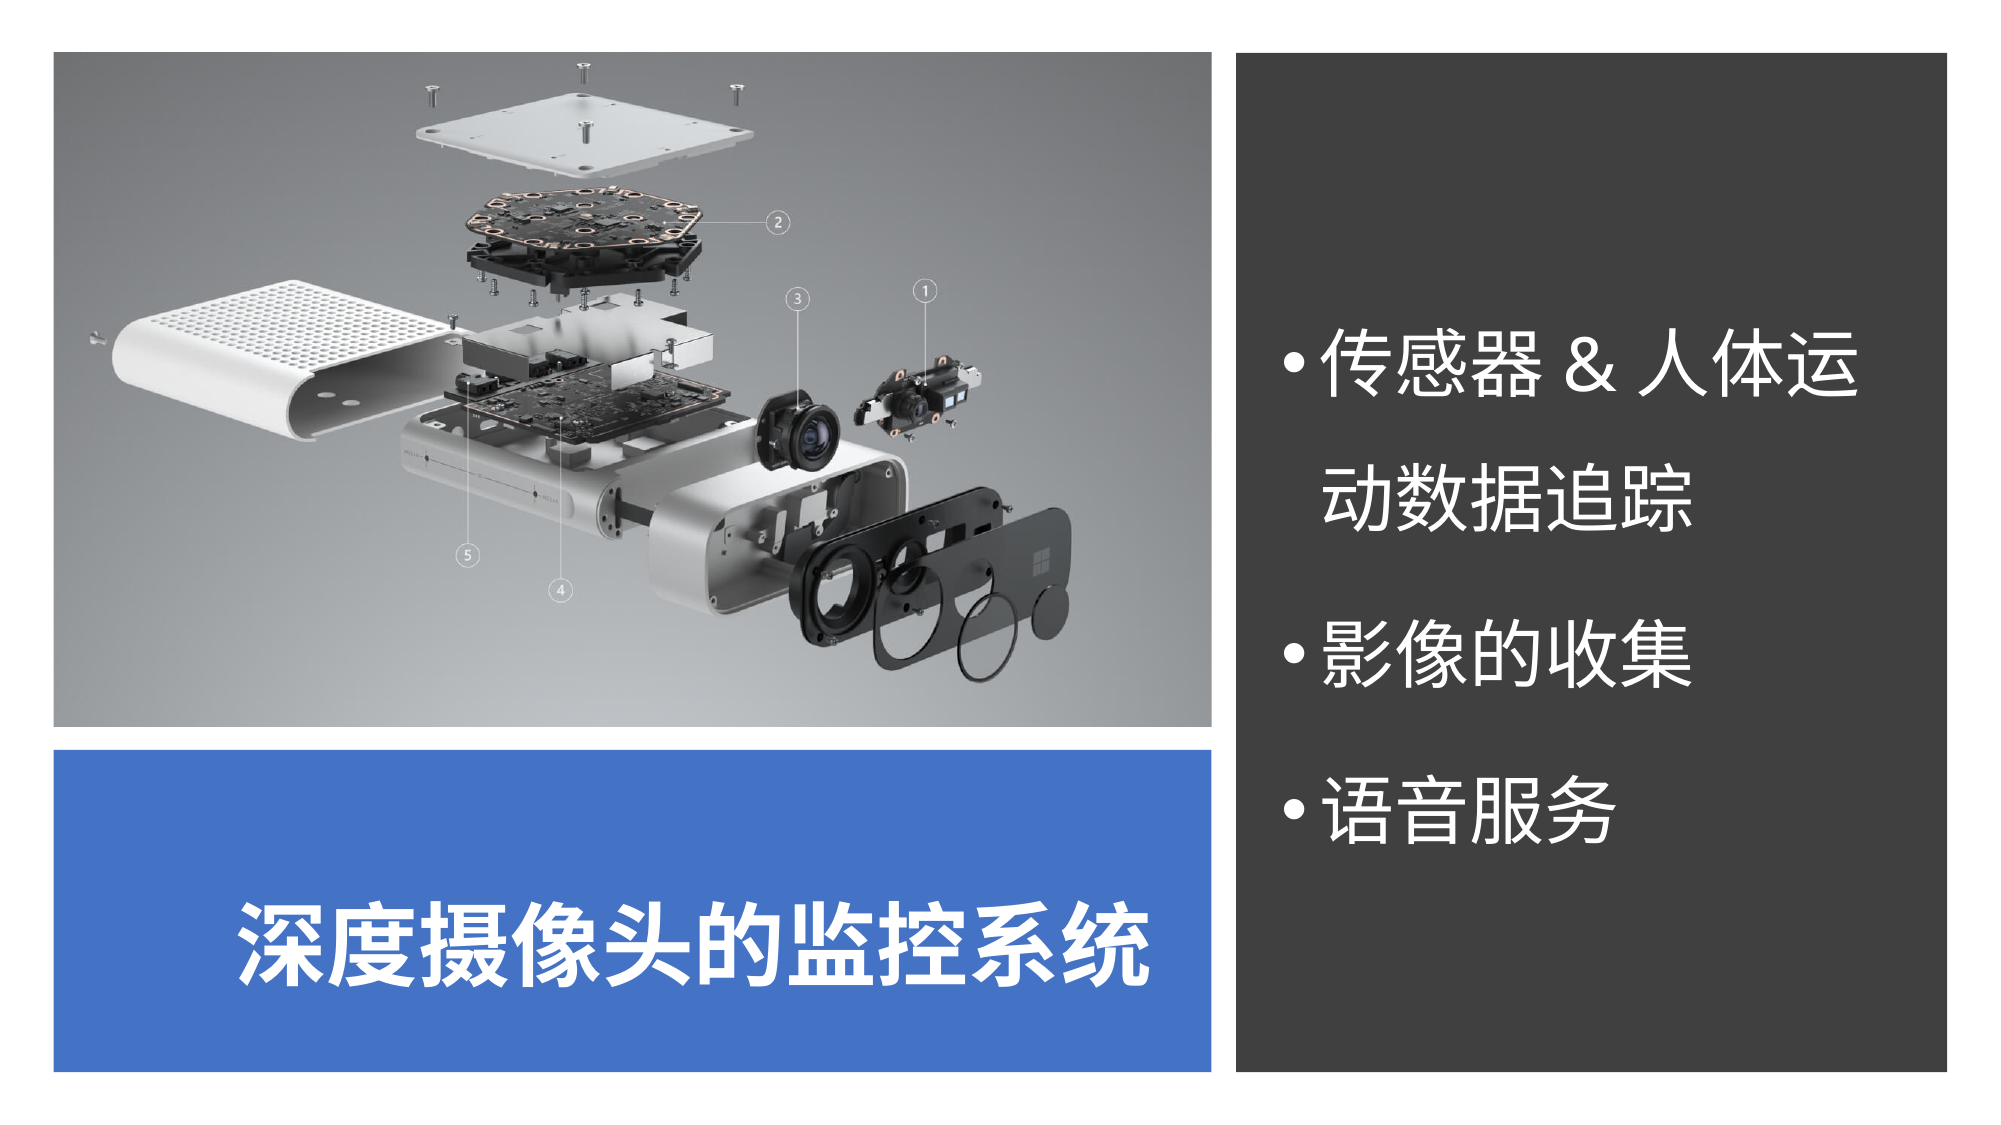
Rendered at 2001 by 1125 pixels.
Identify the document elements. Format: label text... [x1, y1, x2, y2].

text_box [1235, 52, 1948, 1073]
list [53, 52, 1212, 727]
list 传感器&人体运动数据追踪 影像的收集 语音服务 [1266, 164, 1902, 961]
title 深度摄像头的监控系统 [85, 782, 1168, 1049]
text_box [53, 749, 1212, 1073]
